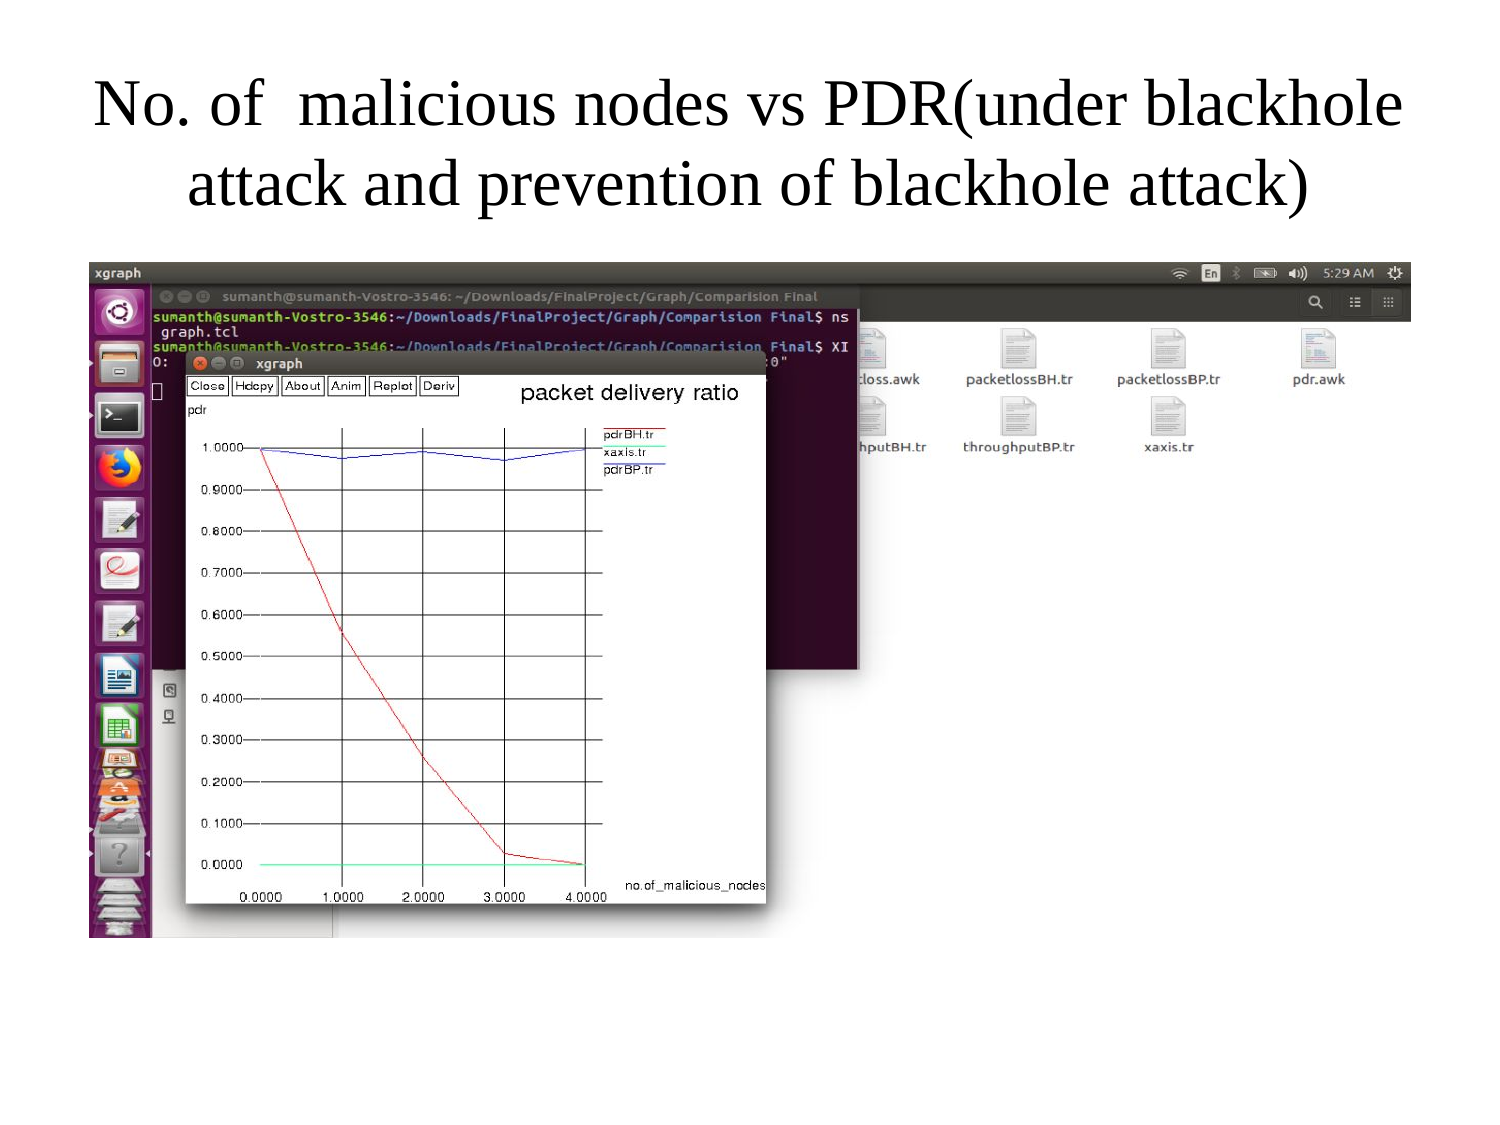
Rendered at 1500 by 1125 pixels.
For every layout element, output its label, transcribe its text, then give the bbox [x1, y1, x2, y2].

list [88, 262, 1412, 938]
title No. of malicious nodes vs PDR(under blackhole attack and prevention of blackhole attack) [75, 45, 1425, 233]
